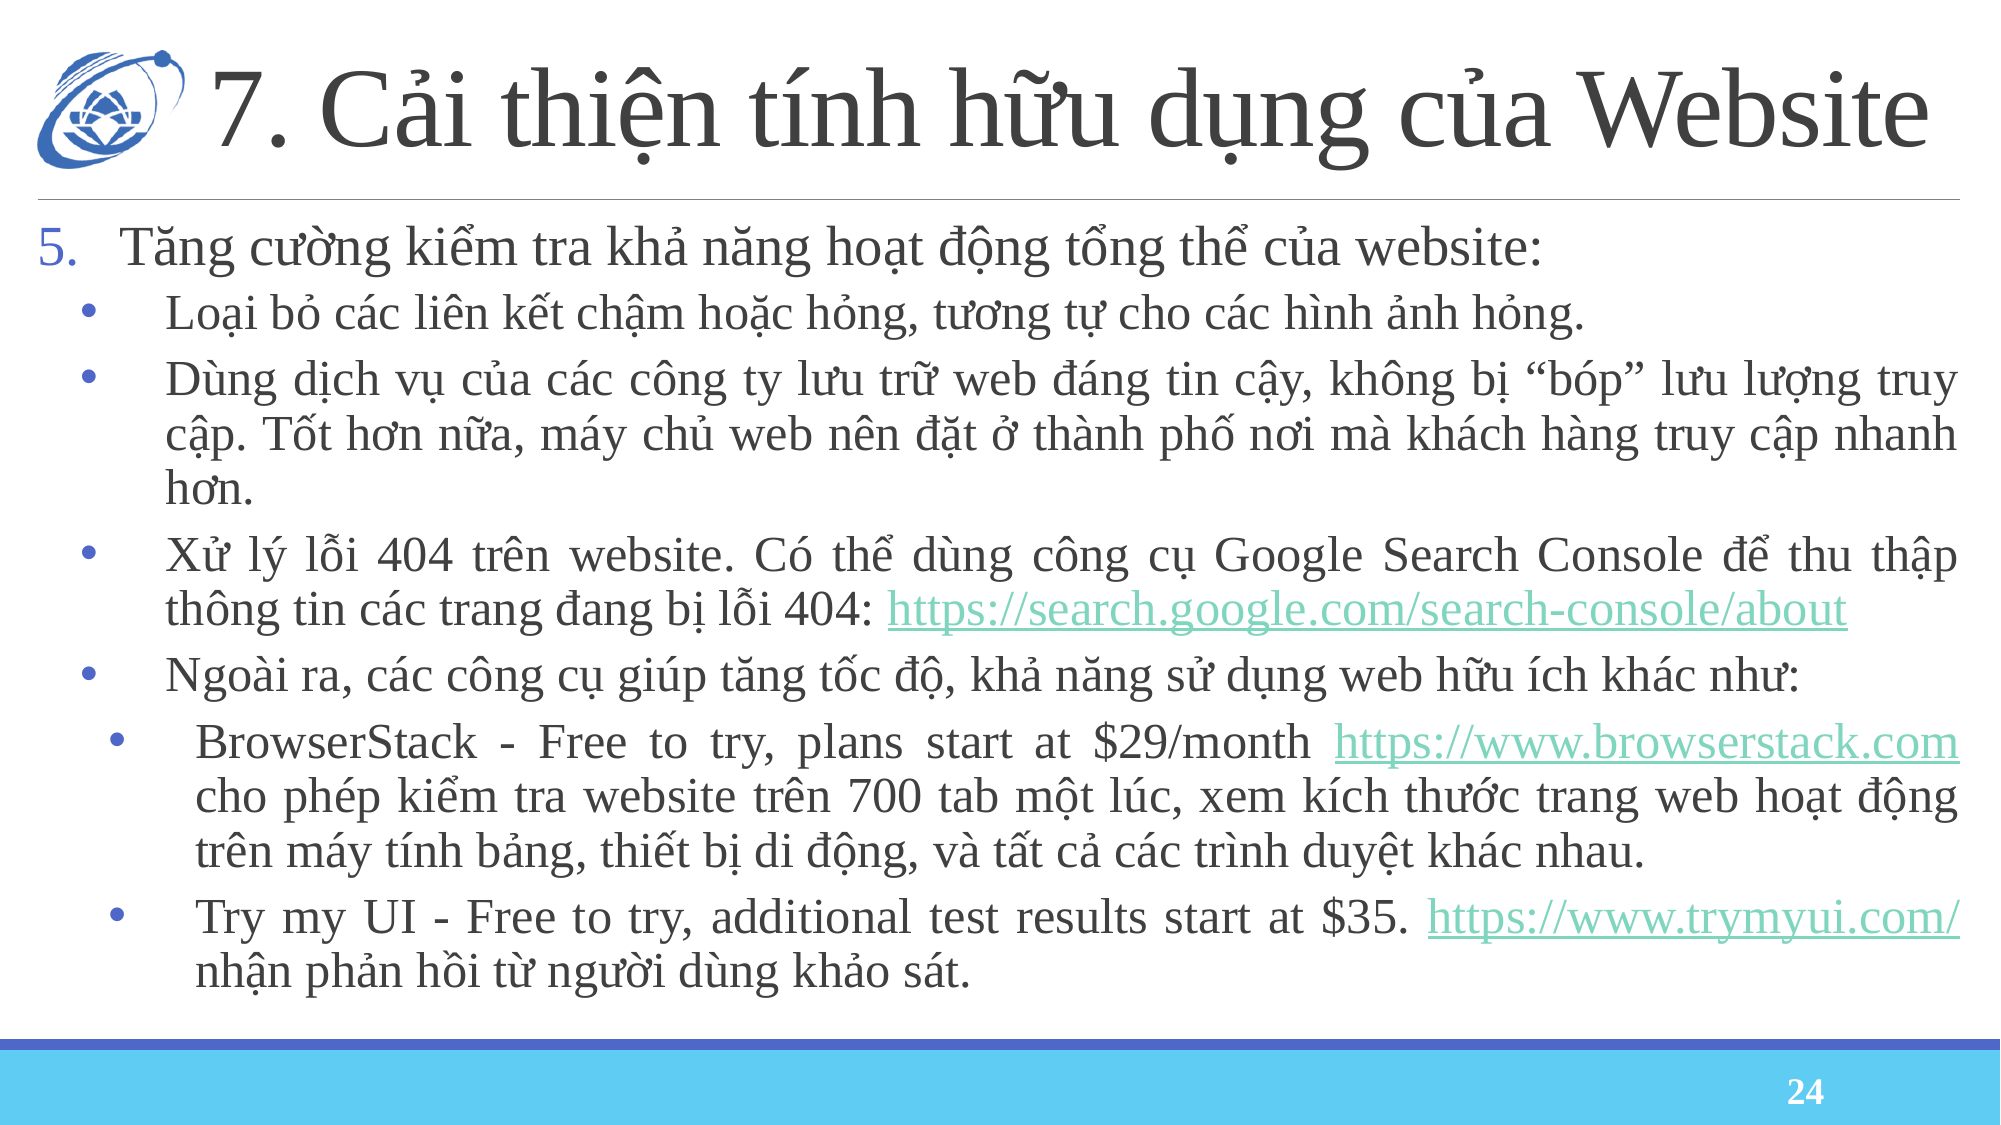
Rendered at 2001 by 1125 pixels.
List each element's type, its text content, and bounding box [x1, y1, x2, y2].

picture [37, 34, 185, 183]
title 7. Cải thiện tính hữu dụng của Website [193, 47, 1961, 192]
list Tăng cường kiểm tra khả năng hoạt động tổng thể của website: Loại bỏ các liên kết chậm hoặc hỏng, tương tự cho các hình ảnh hỏng. Dùng dịch vụ của các công ty lưu trữ web đáng tin cậy, không bị “bóp” lưu lượng truy cập. Tốt hơn nữa, máy chủ web nên đặt ở thành phố nơi mà khách hàng truy cập nhanh hơn. Xử lý lỗi 404 trên website. Có thể dùng công cụ Google Search Console để thu thập thông tin các trang đang bị lỗi 404: https://search.google.com/search-console/about Ngoài ra, các công cụ giúp tăng tốc độ, khả năng sử dụng web hữu ích khác như: BrowserStack - Free to try, plans start at $29/month https://www.browserstack.com cho phép kiểm tra website trên 700 tab một lúc, xem kích thước trang web hoạt động trên máy tính bảng, thiết bị di động, và tất cả các trình duyệt khác nhau. Try my UI - Free to try, additional test results start at $35. https://www.trymyui.com/ nhận phản hồi từ người dùng khảo sát. [37, 209, 1961, 1011]
slide_number 24 [1624, 1059, 1840, 1120]
